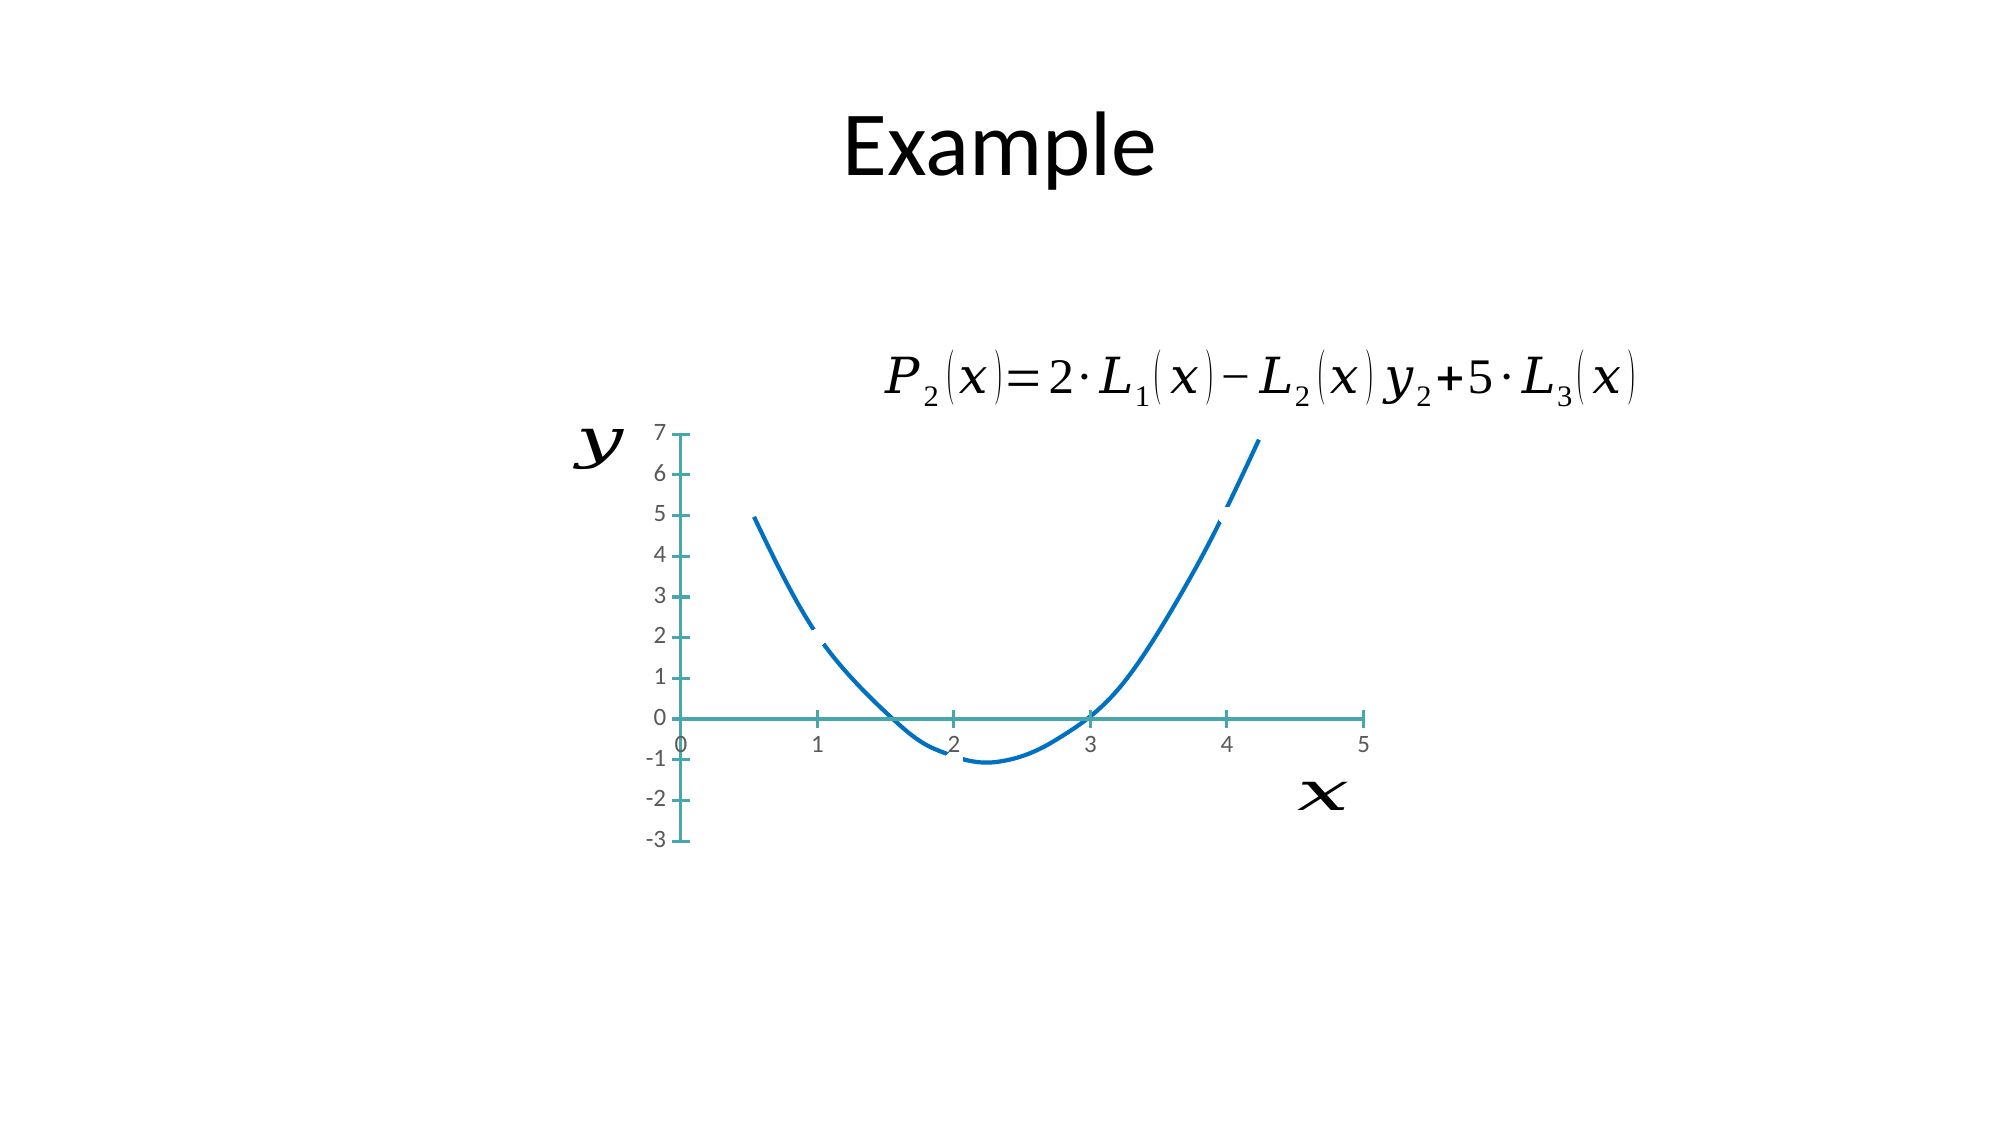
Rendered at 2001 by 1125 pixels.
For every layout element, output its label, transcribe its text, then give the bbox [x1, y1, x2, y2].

chart [630, 412, 1386, 863]
title Example [99, 45, 1900, 233]
